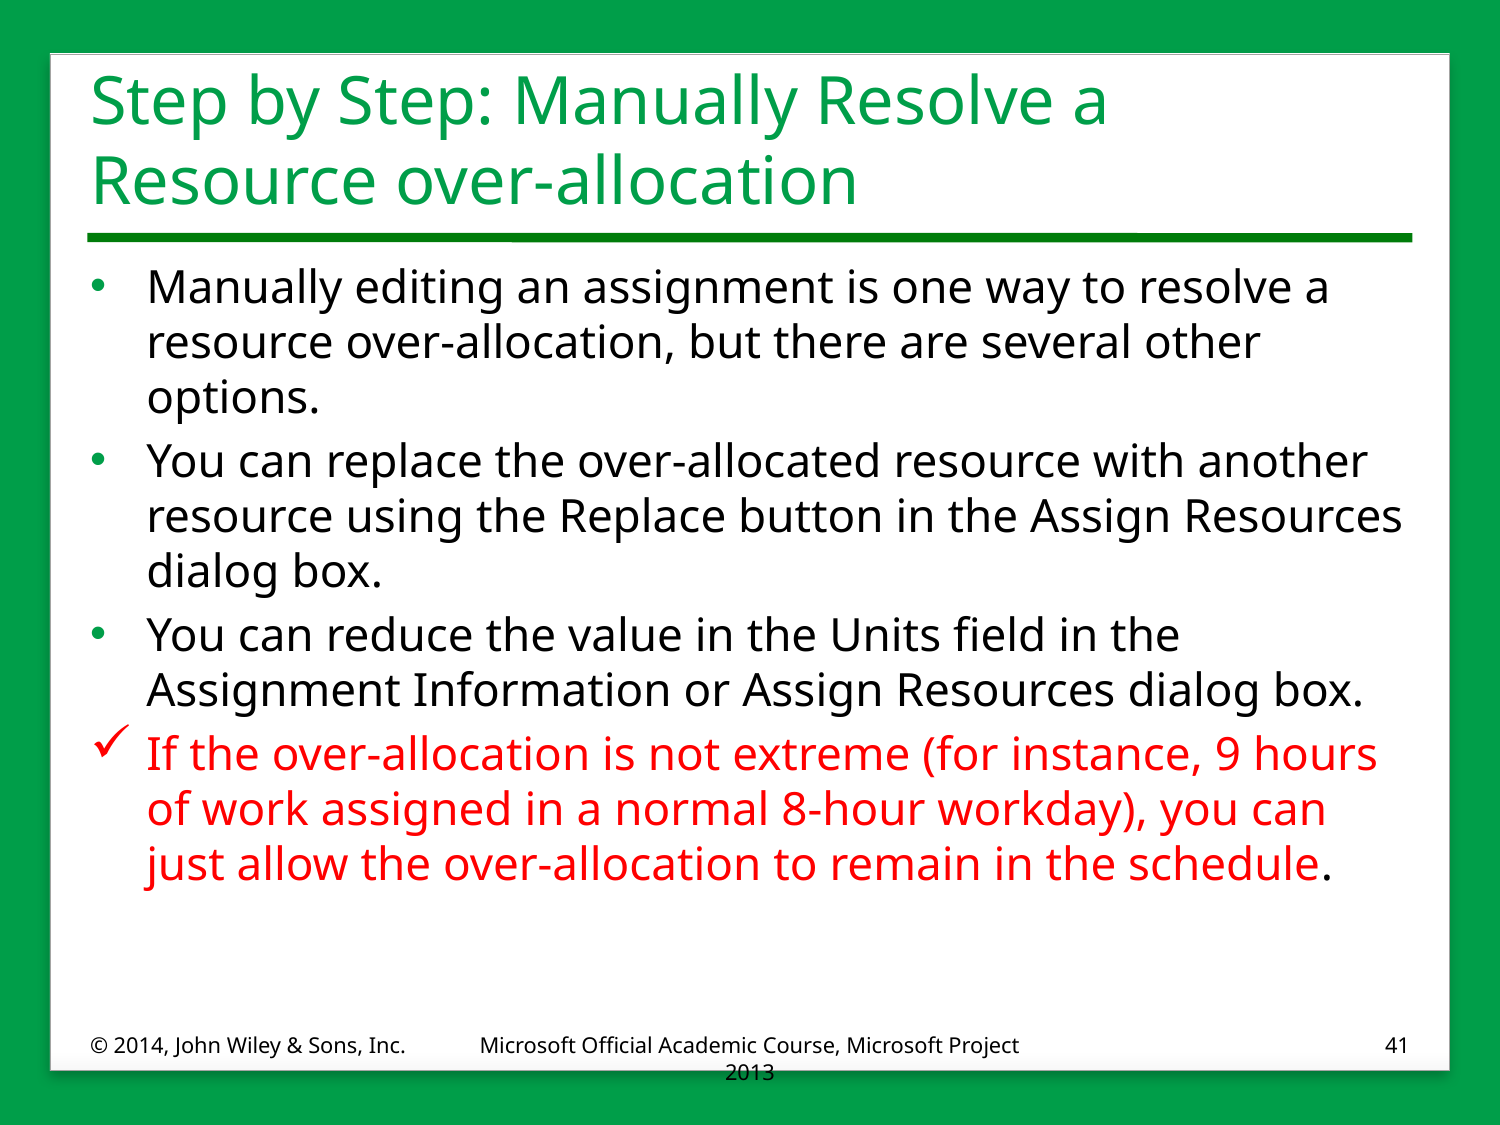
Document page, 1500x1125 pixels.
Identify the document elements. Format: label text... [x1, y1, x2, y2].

title Step by Step: Manually Resolve a Resource over-allocation [74, 74, 1426, 226]
list Manually editing an assignment is one way to resolve a resource over-allocation, but there are several other options. You can replace the over-allocated resource with another resource using the Replace button in the Assign Resources dialog box. You can reduce the value in the Units field in the Assignment Information or Assign Resources dialog box. If the over-allocation is not extreme (for instance, 9 hours of work assigned in a normal 8-hour workday), you can just allow the over-allocation to remain in the schedule. [75, 249, 1425, 1063]
footer Microsoft Official Academic Course, Microsoft Project 2013 [449, 1024, 1051, 1103]
slide_number 41 [1074, 1024, 1426, 1103]
slide_number © 2014, John Wiley & Sons, Inc. [74, 1024, 426, 1103]
